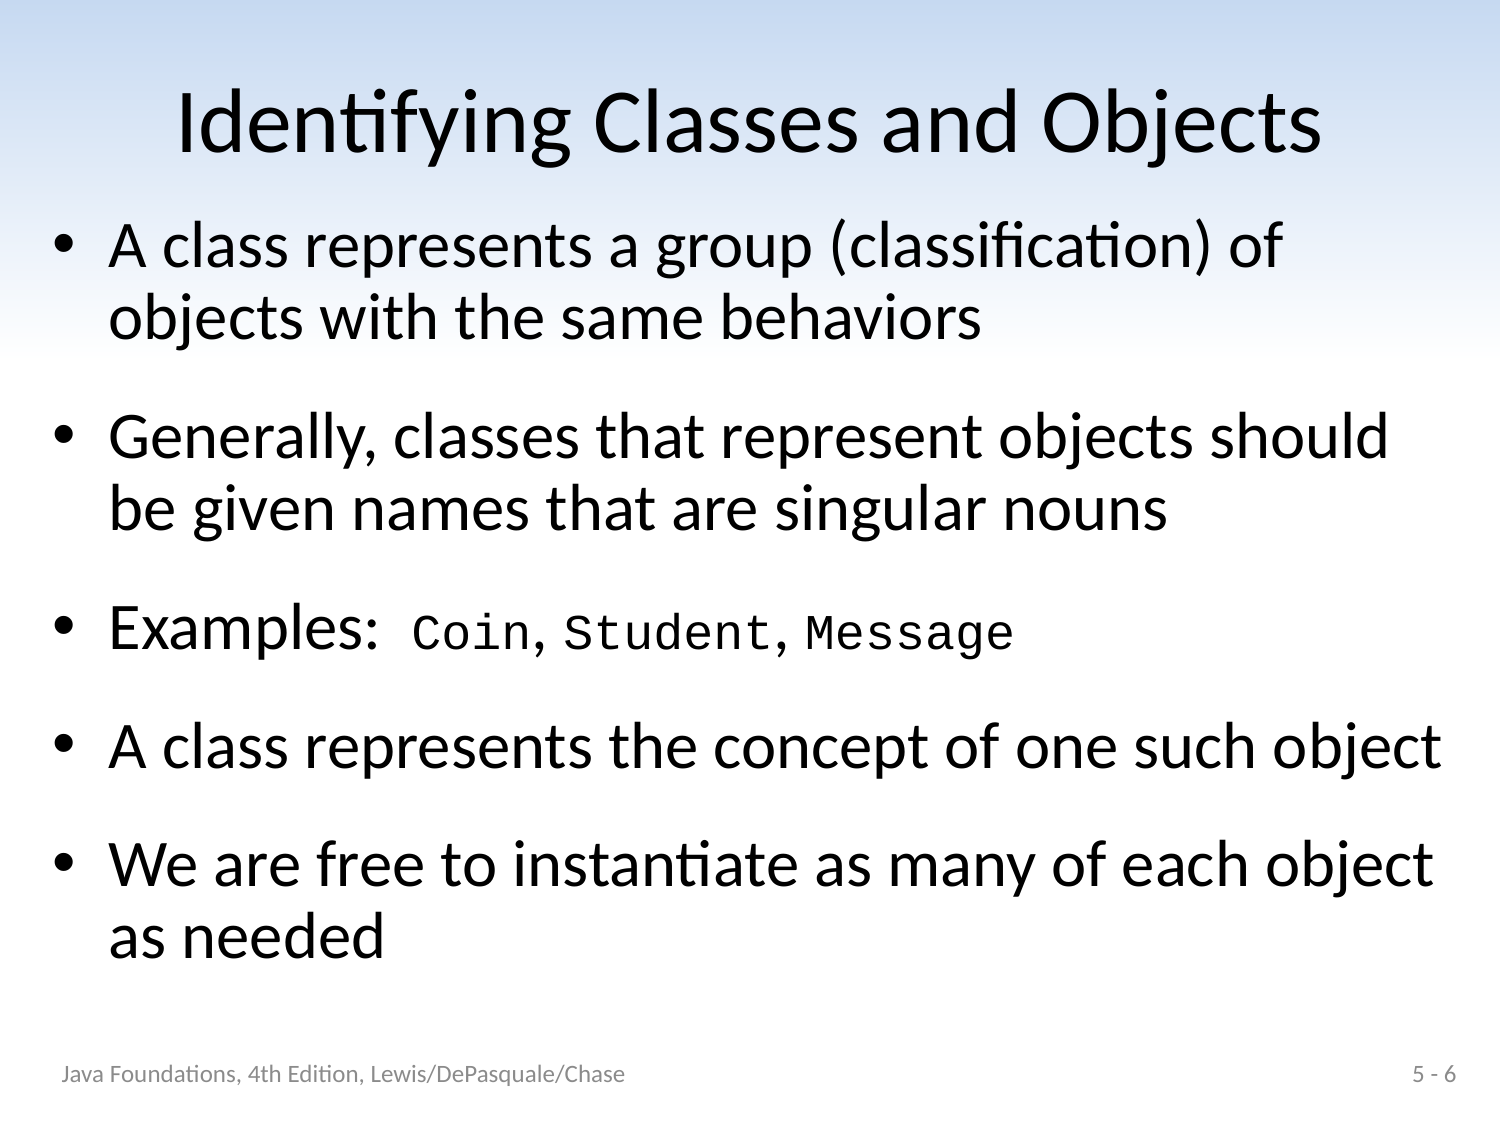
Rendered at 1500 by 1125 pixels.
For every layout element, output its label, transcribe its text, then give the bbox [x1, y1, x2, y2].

list A class represents a group (classification) of objects with the same behaviors Generally, classes that represent objects should be given names that are singular nouns Examples: Coin, Student, Message A class represents the concept of one such object We are free to instantiate as many of each object as needed [37, 202, 1475, 991]
title Identifying Classes and Objects [28, 45, 1473, 186]
footer Java Foundations, 4th Edition, Lewis/DePasquale/Chase [46, 1042, 1122, 1103]
slide_number 5 - 6 [1122, 1042, 1472, 1103]
